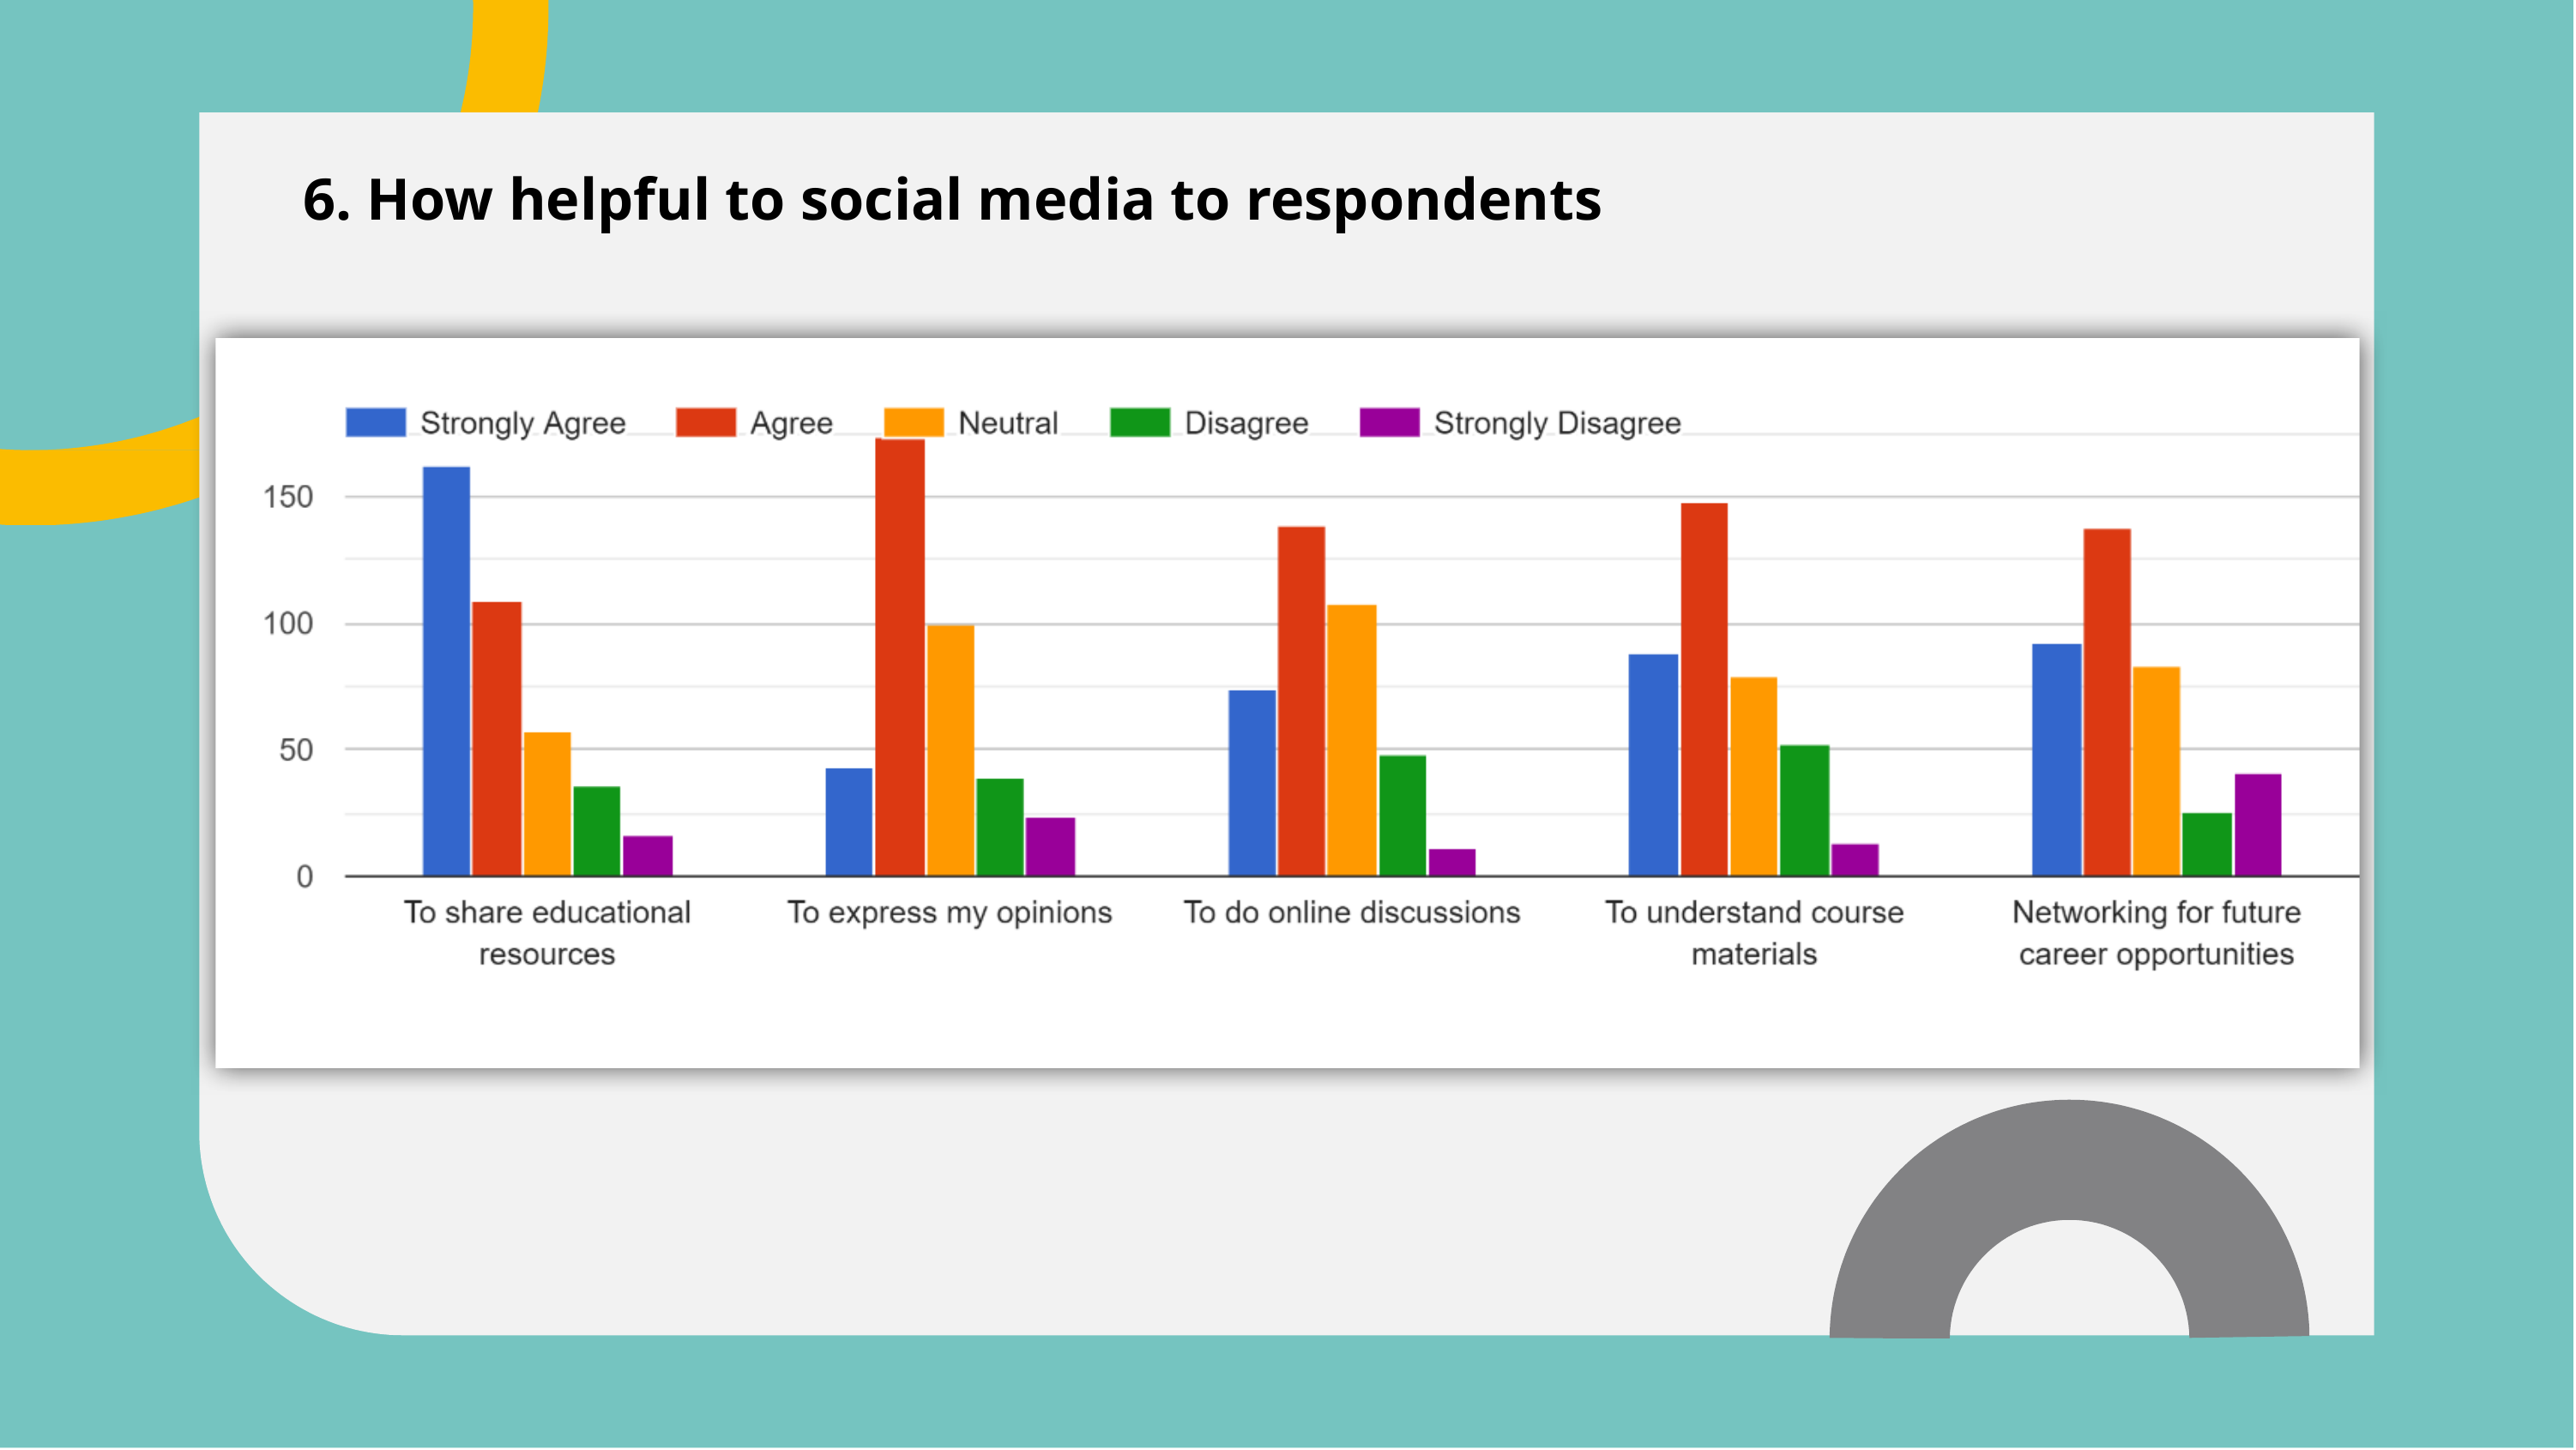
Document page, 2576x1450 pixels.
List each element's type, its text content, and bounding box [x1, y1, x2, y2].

text_box 6. How helpful to social media to respondents [290, 156, 2060, 238]
picture [215, 338, 2360, 1068]
